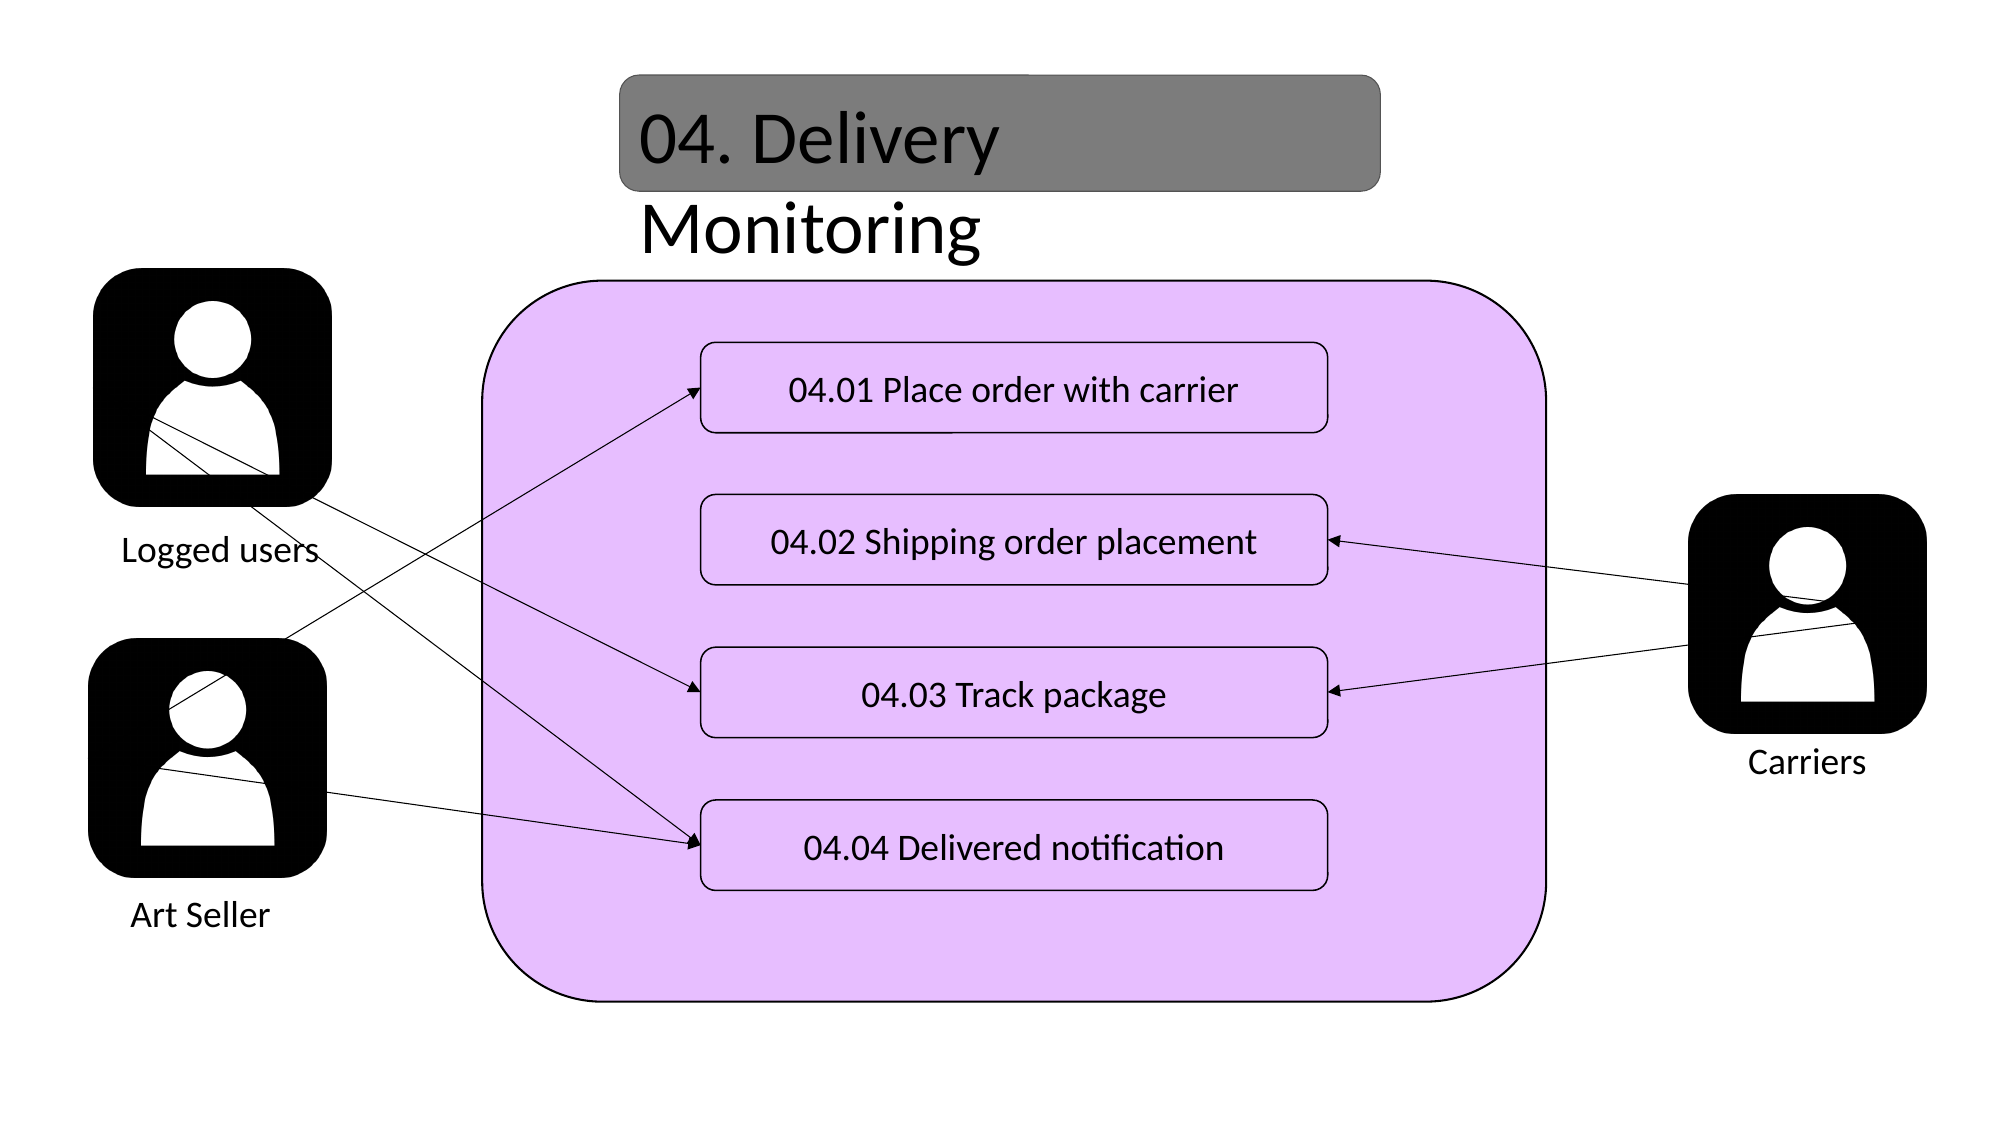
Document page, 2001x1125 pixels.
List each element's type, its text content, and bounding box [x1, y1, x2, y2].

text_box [326, 758, 701, 846]
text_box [1327, 539, 1689, 613]
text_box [1327, 613, 1689, 693]
text_box [481, 693, 1548, 1003]
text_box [326, 387, 331, 758]
picture [88, 638, 327, 878]
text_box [331, 693, 701, 758]
text_box Carriers [1733, 734, 1882, 790]
text_box [481, 279, 1548, 539]
picture [1687, 494, 1927, 734]
text_box Art Seller [115, 882, 286, 943]
picture [93, 268, 332, 508]
text_box Logged users [106, 517, 326, 577]
text_box 04.04 Delivered notification [700, 799, 1328, 891]
text_box 04.01 Place order with carrier [700, 342, 1328, 433]
text_box 04.03 Track package [701, 647, 1328, 738]
text_box [701, 576, 1327, 656]
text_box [331, 387, 701, 693]
text_box 04.02 Shipping order placement [701, 494, 1328, 585]
text_box 04. Delivery Monitoring [619, 74, 1381, 192]
